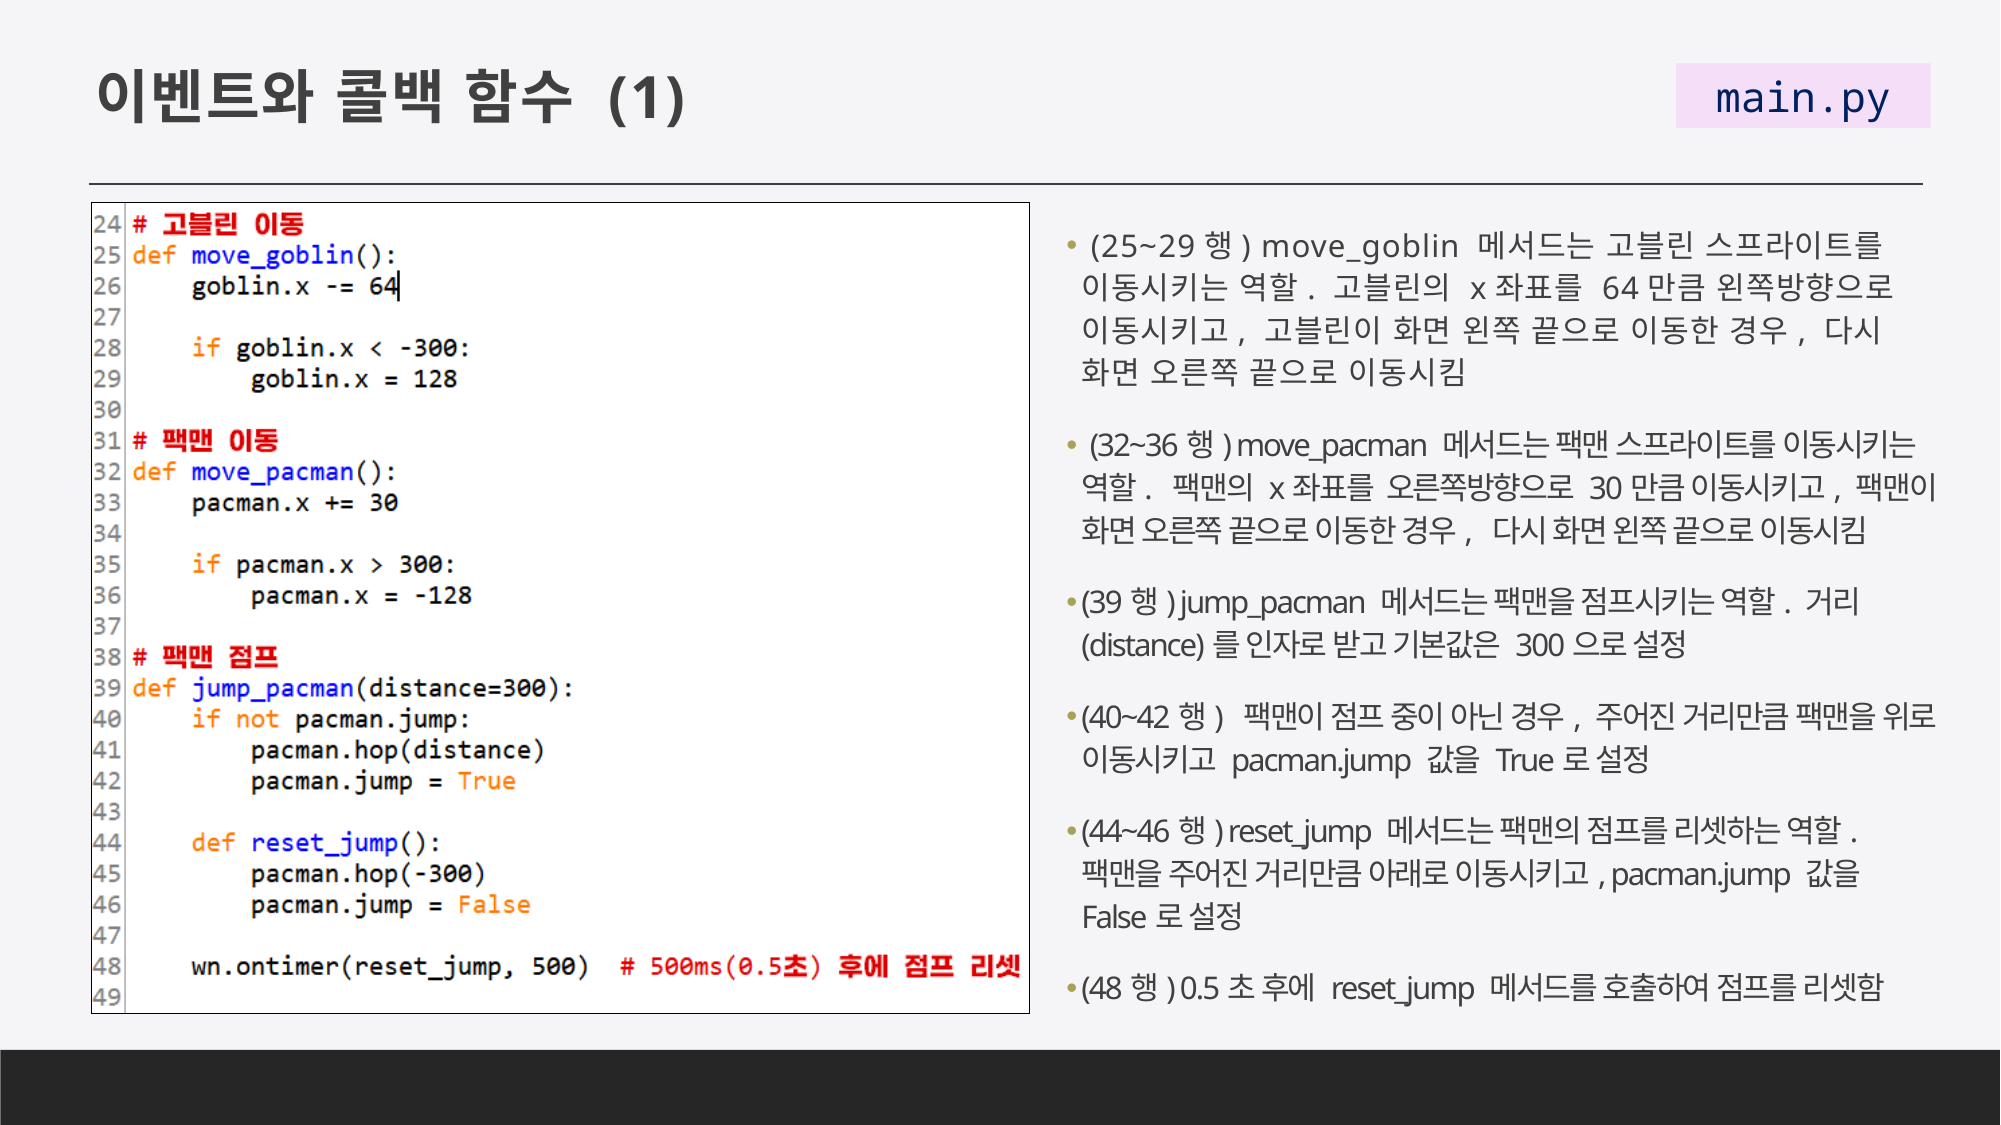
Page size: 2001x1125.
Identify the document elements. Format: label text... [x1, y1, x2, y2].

title 이벤트와 콜백 함수 (1) [77, 47, 1932, 146]
list (25~29행) move_goblin 메서드는 고블린 스프라이트를 이동시키는 역할. 고블린의 x좌표를 64만큼 왼쪽방향으로 이동시키고, 고블린이 화면 왼쪽 끝으로 이동한 경우, 다시 화면 오른쪽 끝으로 이동시킴 (32~36행) move_pacman 메서드는 팩맨 스프라이트를 이동시키는 역할. 팩맨의 x좌표를 오른쪽방향으로 30만큼 이동시키고, 팩맨이 화면 오른쪽 끝으로 이동한 경우, 다시 화면 왼쪽 끝으로 이동시킴 (39행) jump_pacman 메서드는 팩맨을 점프시키는 역할. 거리(distance)를 인자로 받고 기본값은 300으로 설정 (40~42행) 팩맨이 점프 중이 아닌 경우, 주어진 거리만큼 팩맨을 위로 이동시키고 pacman.jump 값을 True로 설정 (44~46행) reset_jump 메서드는 팩맨의 점프를 리셋하는 역할. 팩맨을 주어진 거리만큼 아래로 이동시키고, pacman.jump 값을 False로 설정 (48행) 0.5초 후에 reset_jump 메서드를 호출하여 점프를 리셋함 [1048, 202, 1955, 1014]
picture [91, 202, 1031, 1014]
text_box main.py [1676, 63, 1931, 129]
